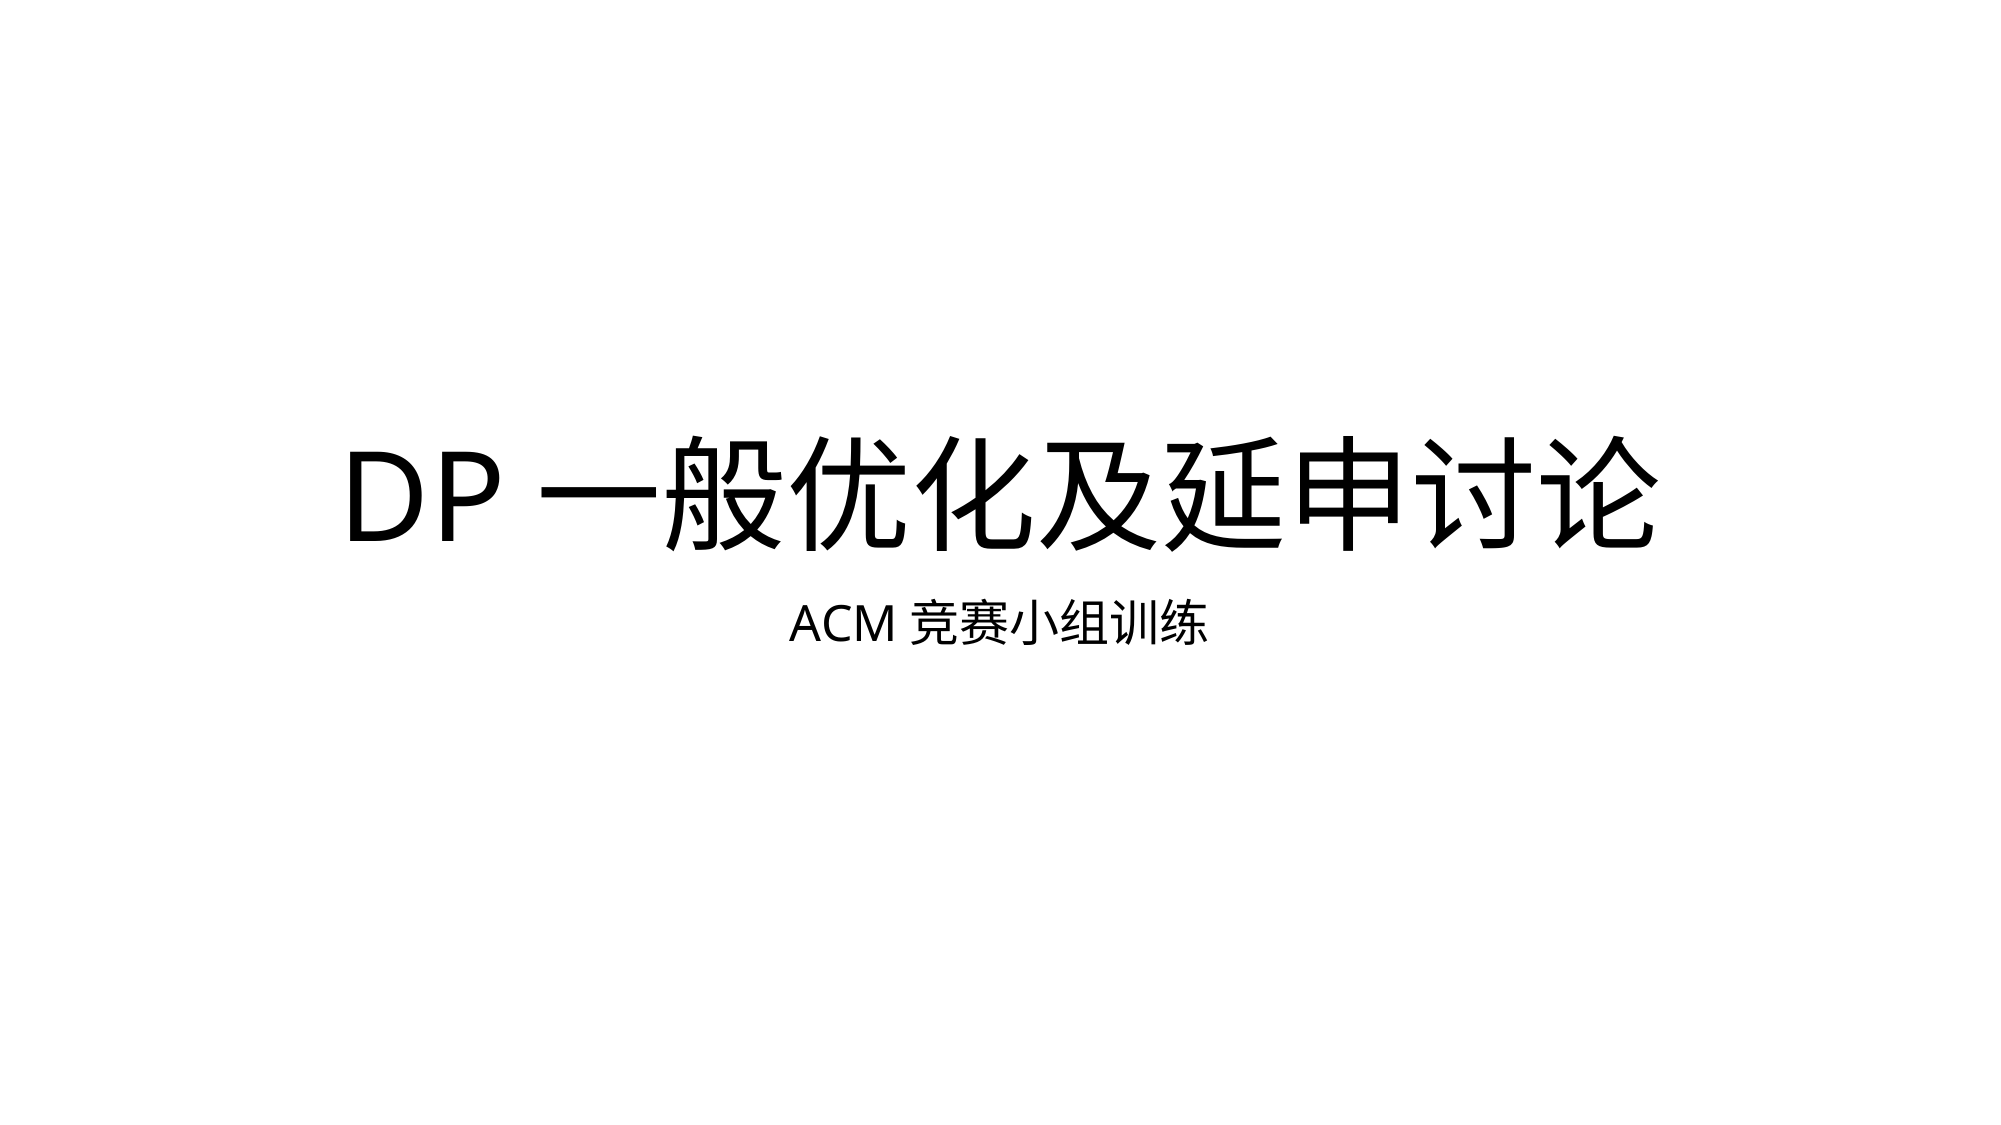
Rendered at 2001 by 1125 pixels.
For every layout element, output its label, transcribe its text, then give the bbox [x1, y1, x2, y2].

subtitle ACM竞赛小组训练 [249, 590, 1750, 863]
title DP一般优化及延申讨论 [249, 184, 1750, 576]
